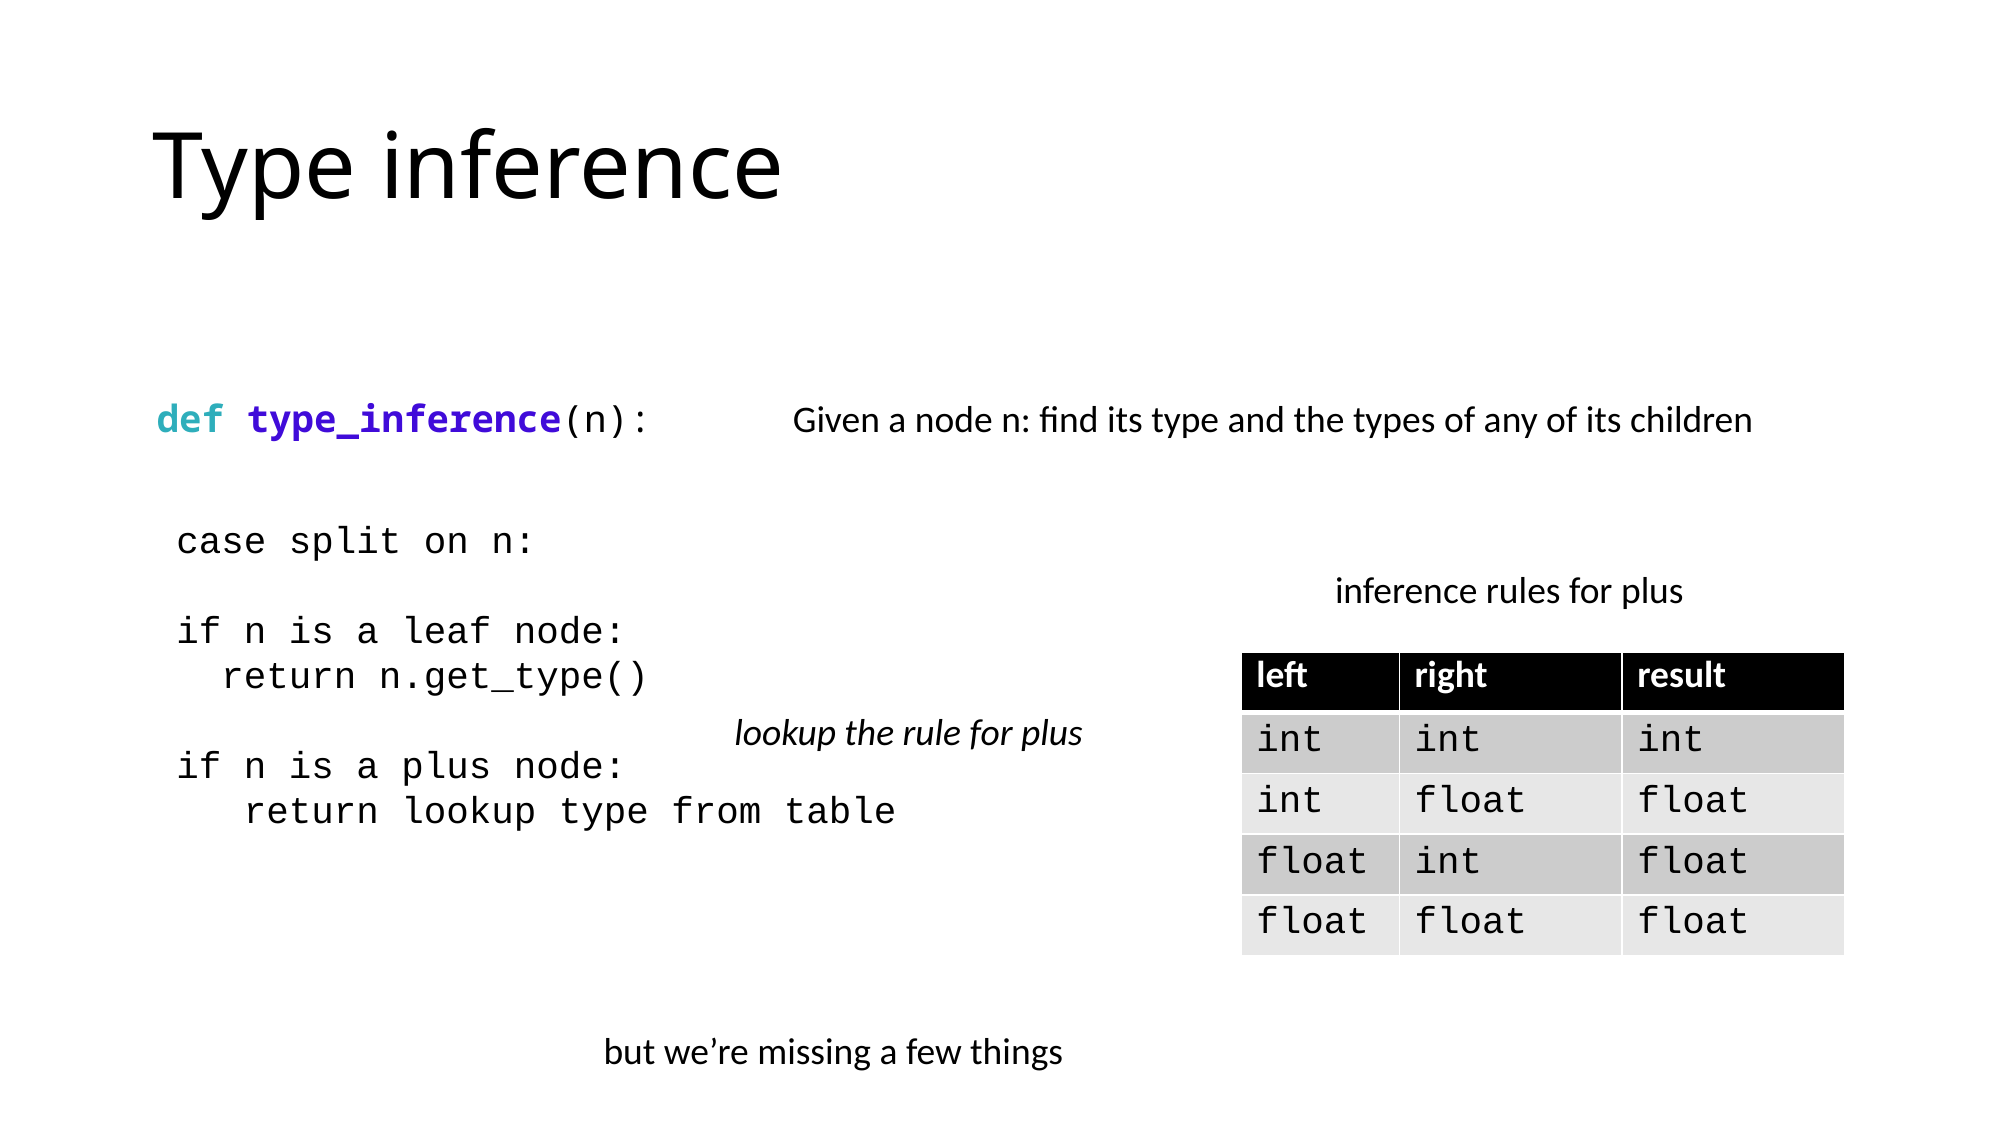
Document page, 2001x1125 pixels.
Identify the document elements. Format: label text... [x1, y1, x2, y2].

table_cell float [1400, 774, 1621, 833]
table_header right [1400, 653, 1621, 710]
text_box Given a node n: find its type and the types of any of its children [778, 387, 1770, 448]
table_cell float [1623, 835, 1844, 894]
table_header result [1623, 653, 1844, 710]
table_cell float [1242, 896, 1399, 955]
table_cell int [1242, 774, 1399, 833]
table_cell int [1242, 715, 1399, 773]
text_box but we’re missing a few things [588, 1019, 1079, 1080]
table_cell float [1400, 896, 1621, 955]
table_header left [1242, 653, 1399, 710]
table_cell float [1623, 774, 1844, 833]
text_box inference rules for plus [1320, 558, 1700, 619]
text_box case split on n: if n is a leaf node: return n.get_type() if n is a plus node: return lookup type from table [161, 508, 912, 838]
table_cell int [1400, 835, 1621, 894]
text_box def type_inference(n): [141, 387, 667, 448]
table_cell float [1623, 896, 1844, 955]
table_cell int [1623, 715, 1844, 773]
title Type inference [137, 59, 1863, 278]
table_cell int [1400, 715, 1621, 773]
text_box lookup the rule for plus [719, 700, 1098, 761]
table_cell float [1242, 835, 1399, 894]
